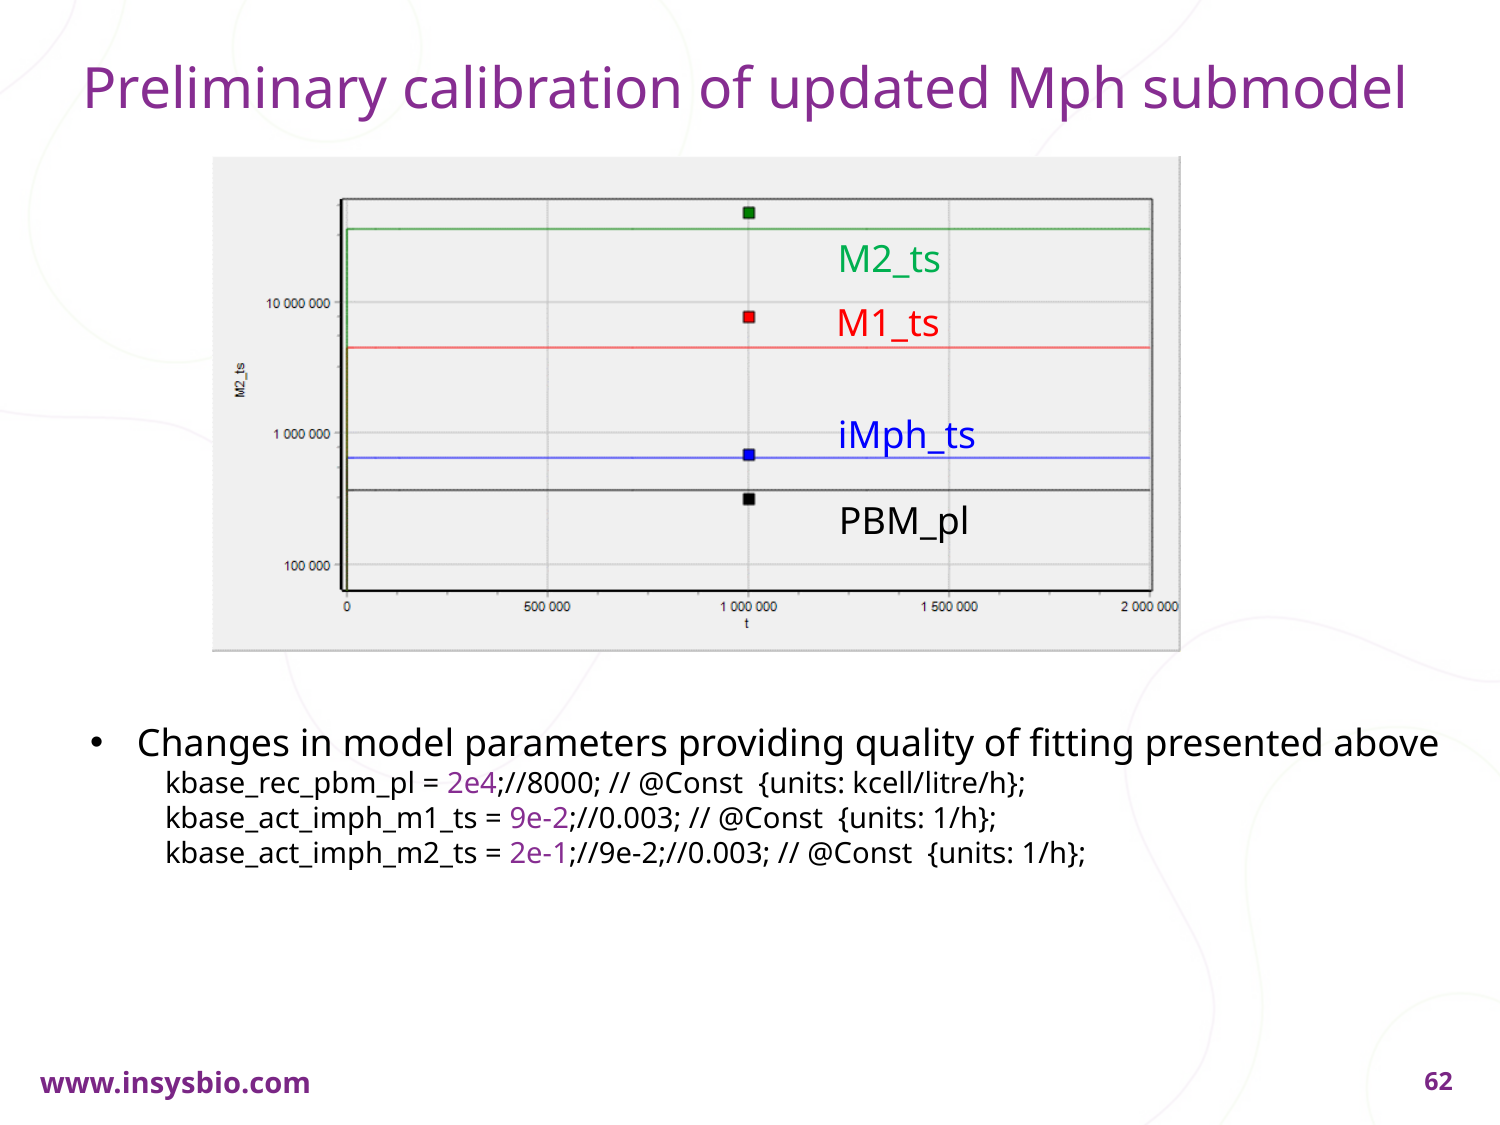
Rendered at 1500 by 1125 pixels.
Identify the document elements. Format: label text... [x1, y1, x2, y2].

picture [212, 156, 1181, 652]
text_box Changes in model parameters providing quality of fitting presented above kbase_rec_pbm_pl = 2e4;//8000; // @Const {units: kcell/litre/h}; kbase_act_imph_m1_ts = 9e-2;//0.003; // @Const {units: 1/h}; kbase_act_imph_m2_ts = 2e-1;//9e-2;//0.003; // @Const {units: 1/h}; [75, 711, 1456, 877]
slide_number 62 [1130, 1052, 1468, 1113]
title Preliminary calibration of updated Mph submodel [67, 48, 1434, 132]
